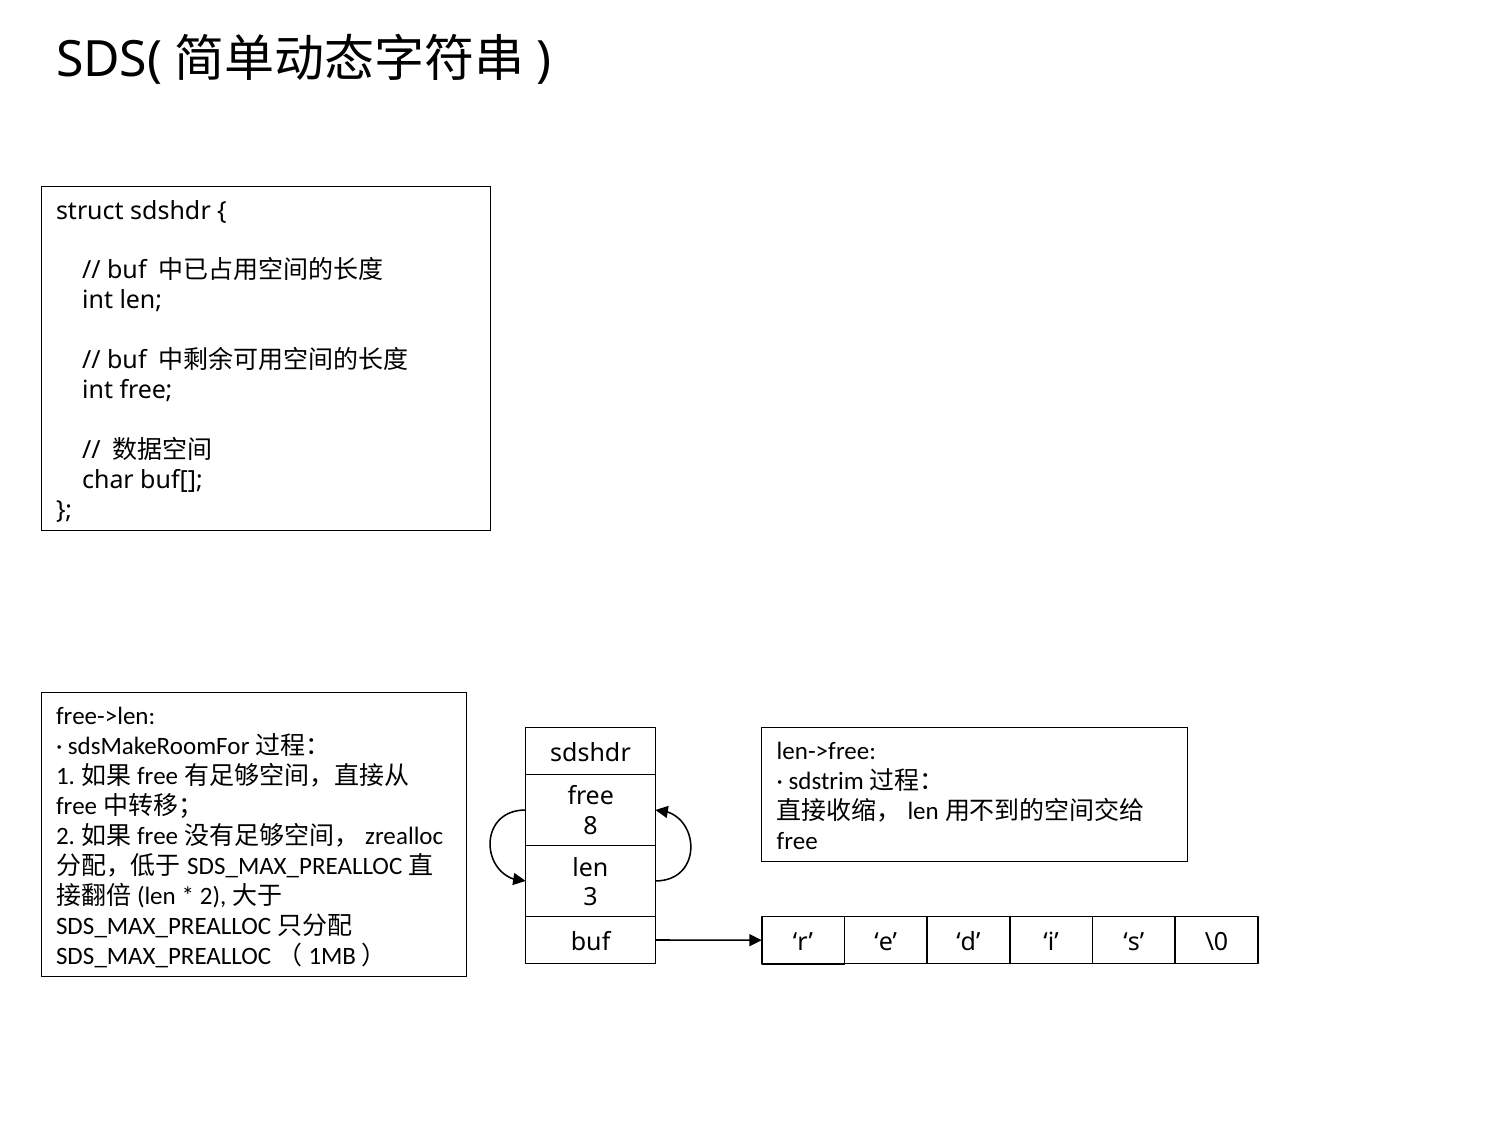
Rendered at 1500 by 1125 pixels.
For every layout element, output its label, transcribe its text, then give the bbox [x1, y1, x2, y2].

text_box struct sdshdr { // buf 中已占用空间的长度 int len; // buf 中剩余可用空间的长度 int free; // 数据空间 char buf[]; }; [41, 186, 491, 531]
text_box SDS(简单动态字符串) [41, 19, 597, 94]
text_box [40, 692, 1259, 965]
